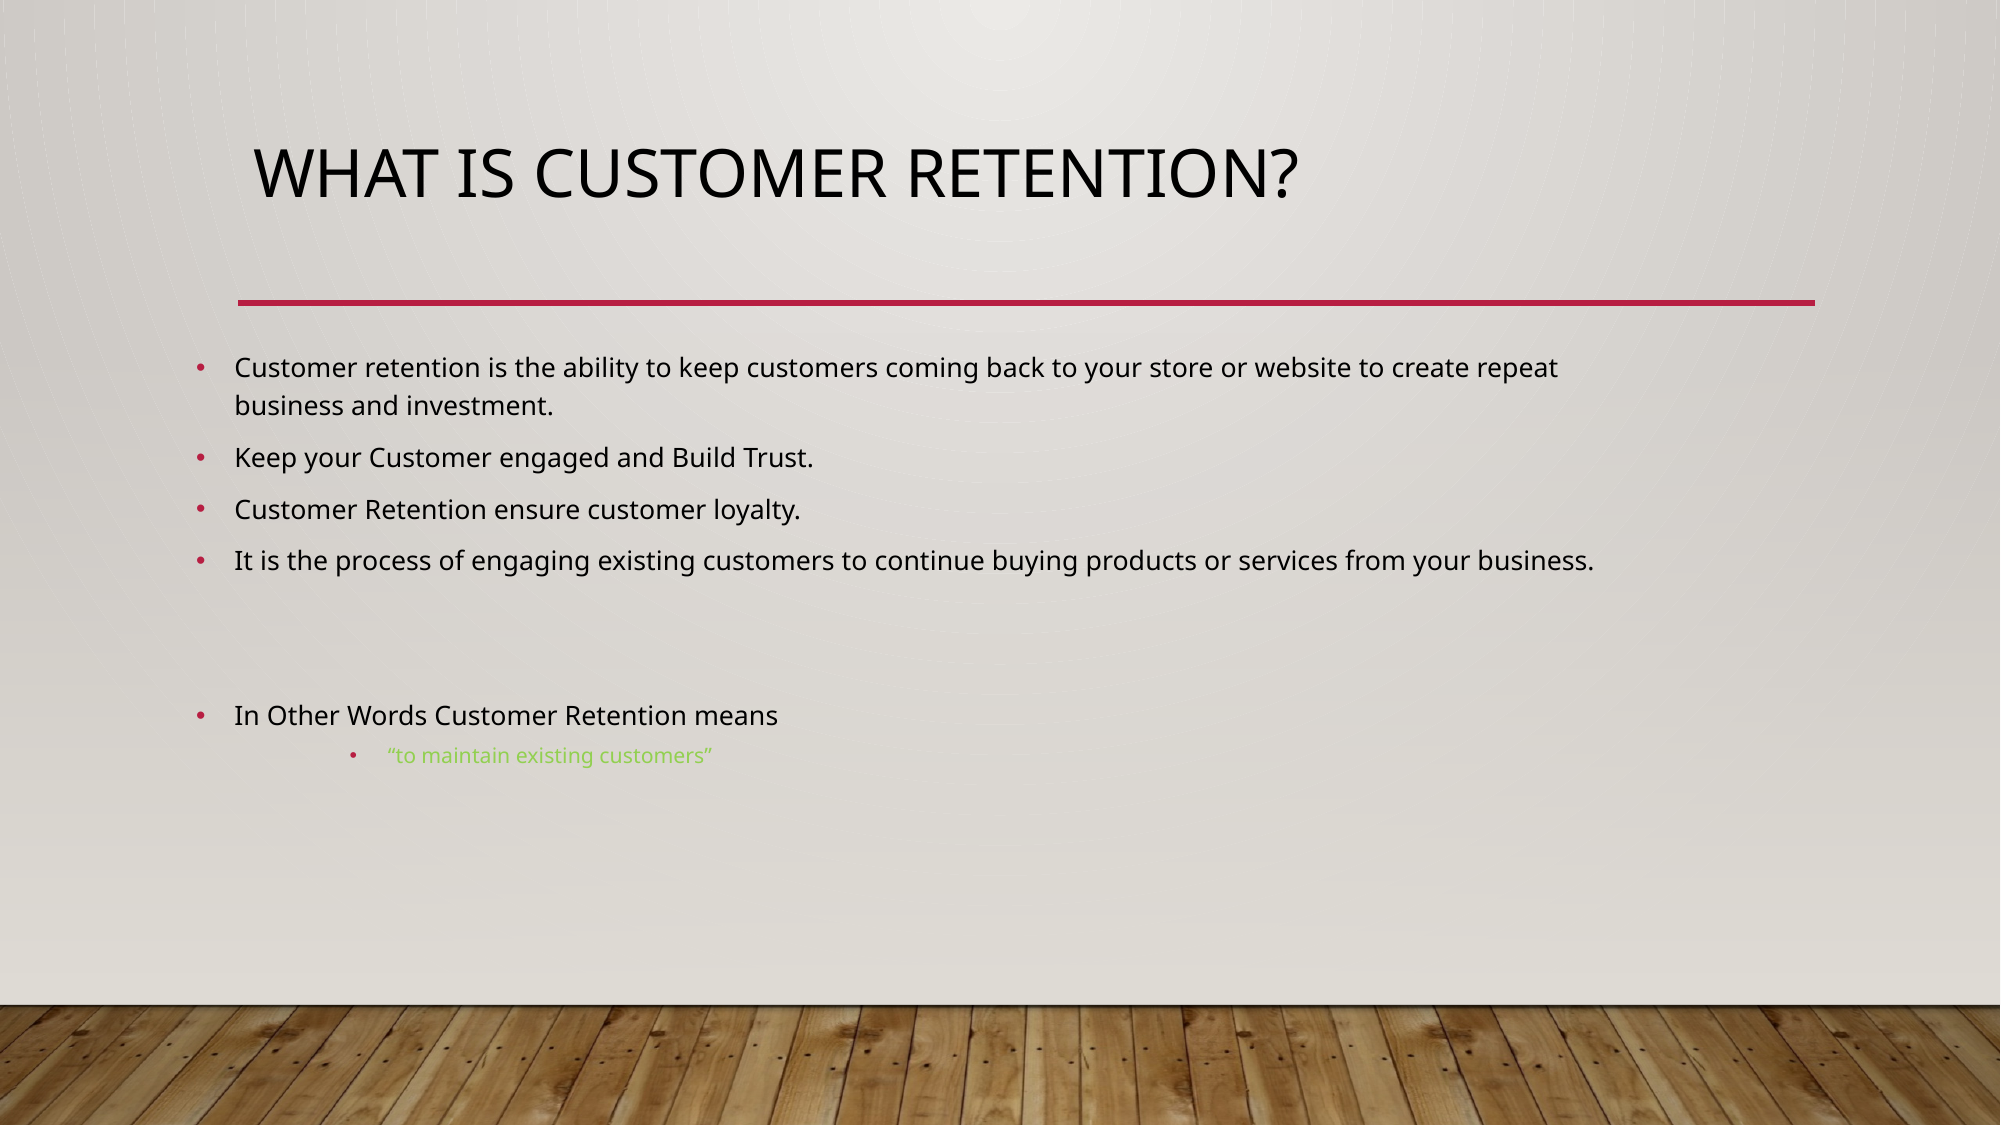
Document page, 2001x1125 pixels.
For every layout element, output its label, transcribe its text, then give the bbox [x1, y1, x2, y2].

list Customer retention is the ability to keep customers coming back to your store or website to create repeat business and investment. Keep your Customer engaged and Build Trust. Customer Retention ensure customer loyalty. It is the process of engaging existing customers to continue buying products or services from your business. In Other Words Customer Retention means “to maintain existing customers” [181, 336, 1649, 787]
picture [0, 1005, 2000, 1125]
title What is Customer Retention? [238, 131, 1814, 305]
